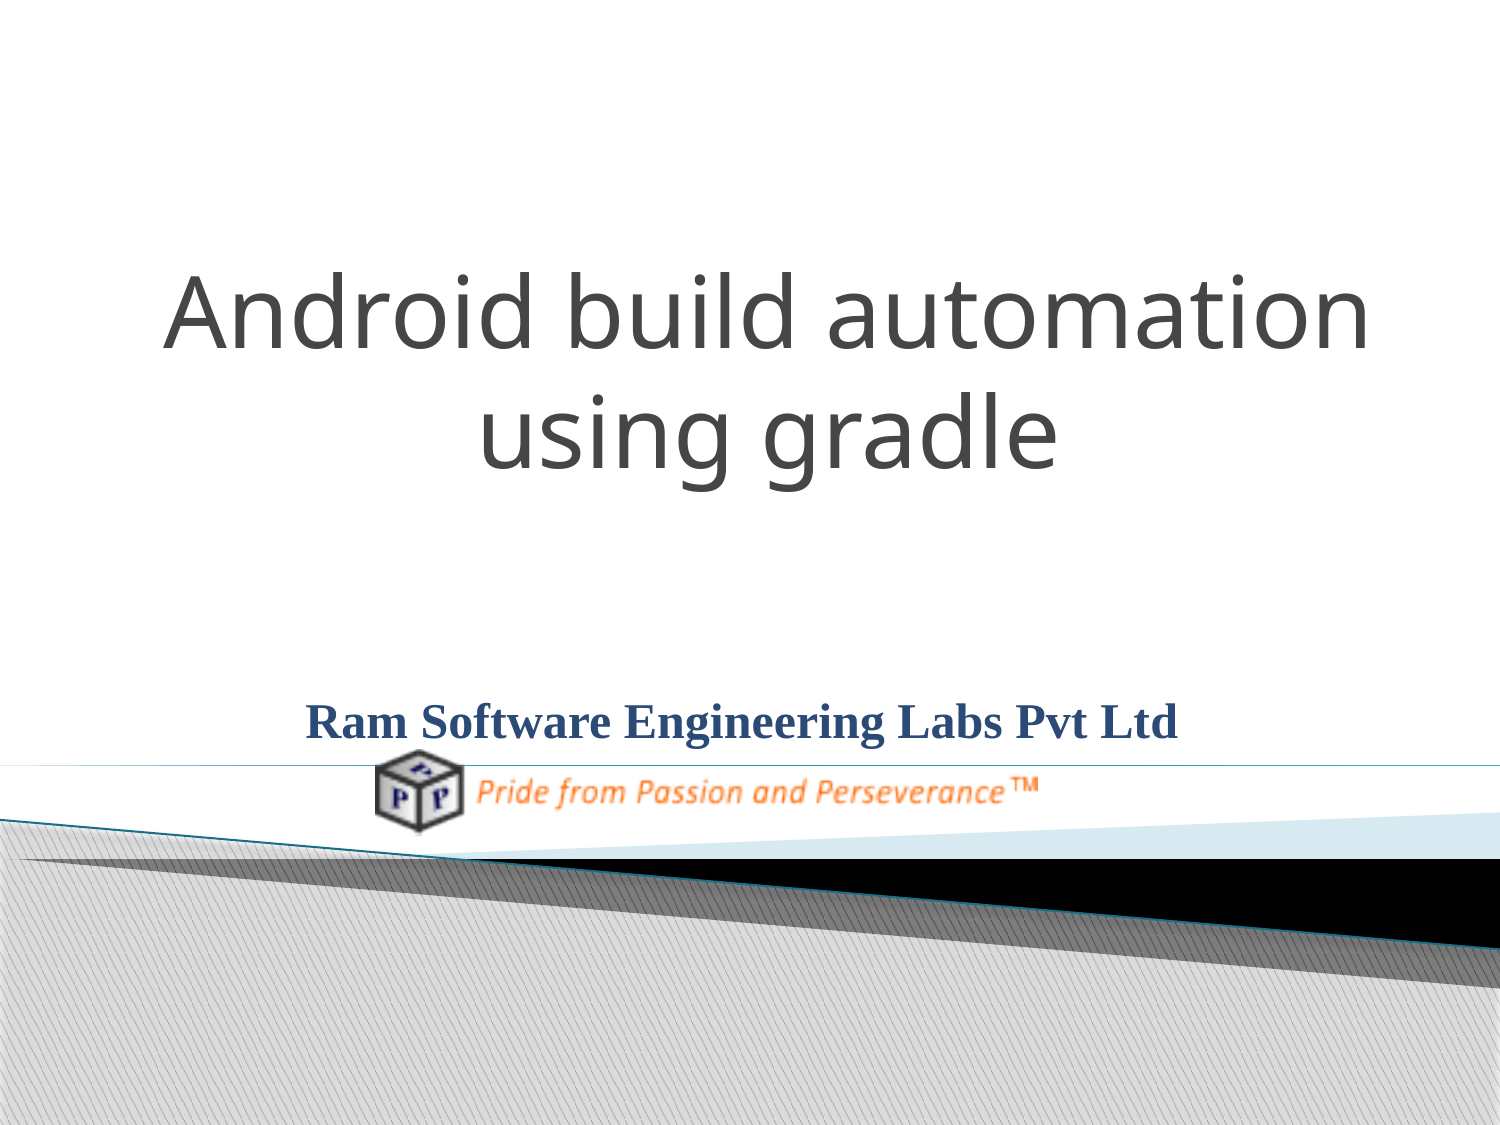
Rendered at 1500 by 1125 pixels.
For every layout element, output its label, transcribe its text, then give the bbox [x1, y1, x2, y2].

title Android build automation using gradle [37, 200, 1500, 538]
picture [374, 749, 1038, 836]
picture [5, 859, 1500, 989]
text_box Ram Software Engineering Labs Pvt Ltd [104, 662, 1380, 775]
